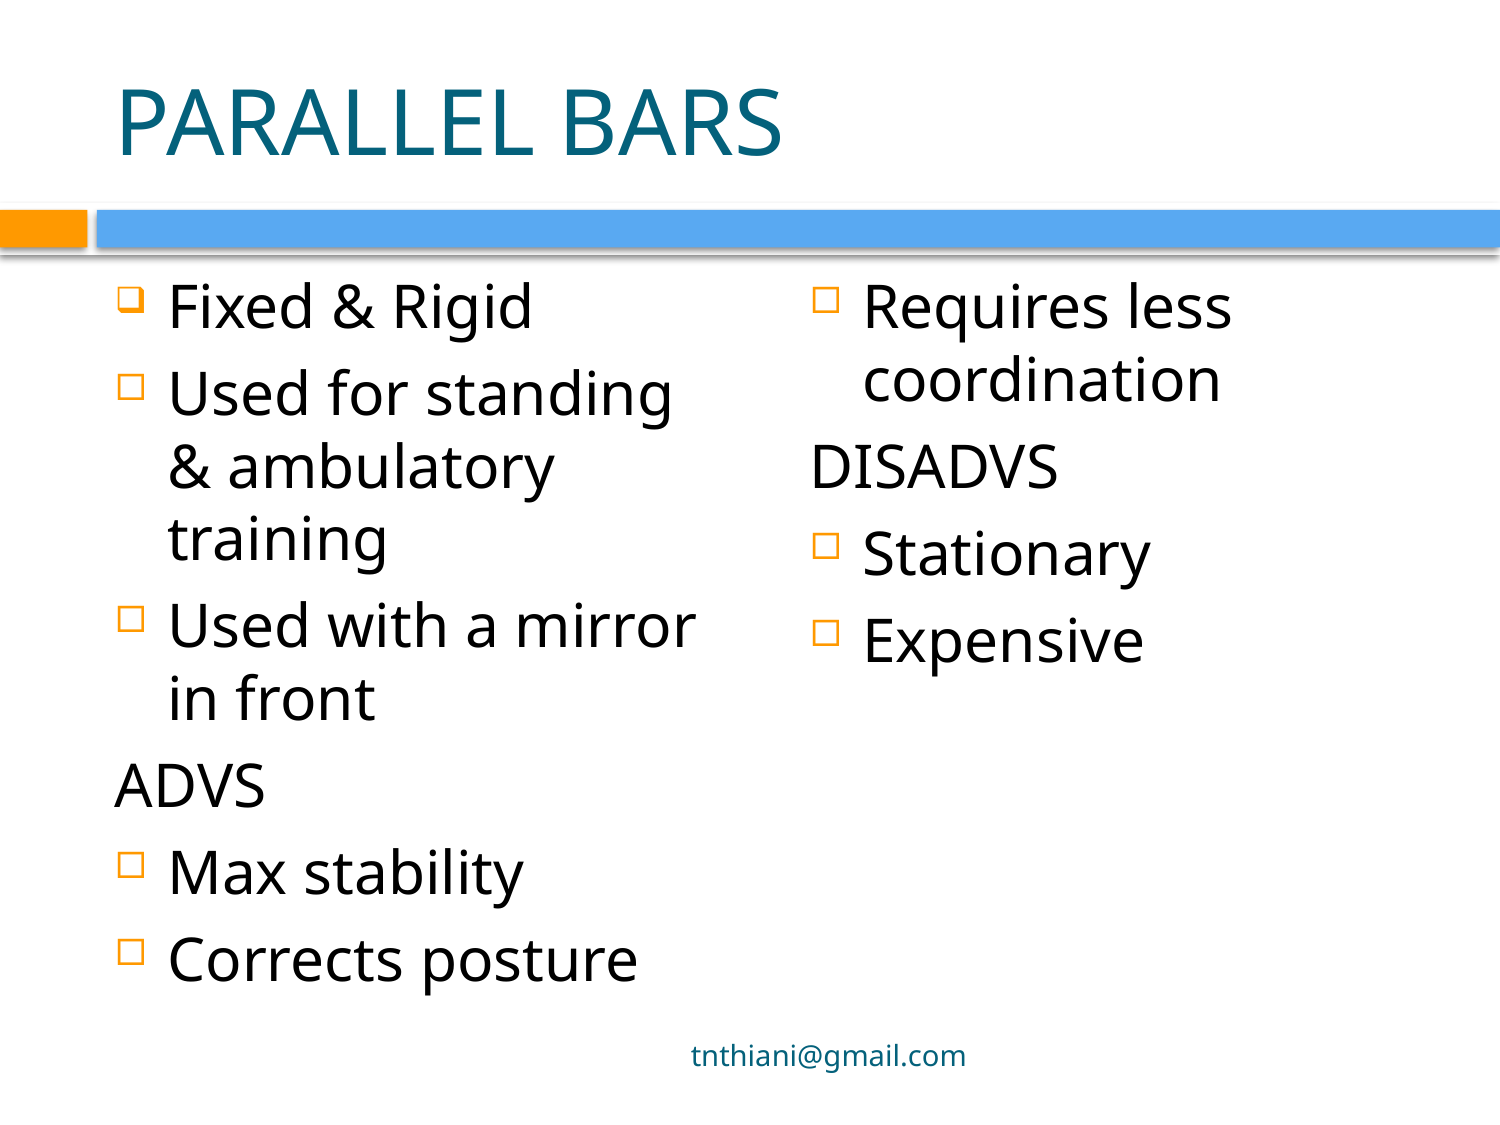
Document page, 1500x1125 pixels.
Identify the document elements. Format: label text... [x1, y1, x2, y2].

list Requires less coordination DISADVS Stationary Expensive [794, 260, 1433, 1011]
footer tnthiani@gmail.com [99, 1025, 990, 1085]
list Fixed & Rigid Used for standing & ambulatory training Used with a mirror in front ADVS Max stability Corrects posture [99, 260, 738, 1011]
title PARALLEL BARS [99, 37, 1438, 201]
